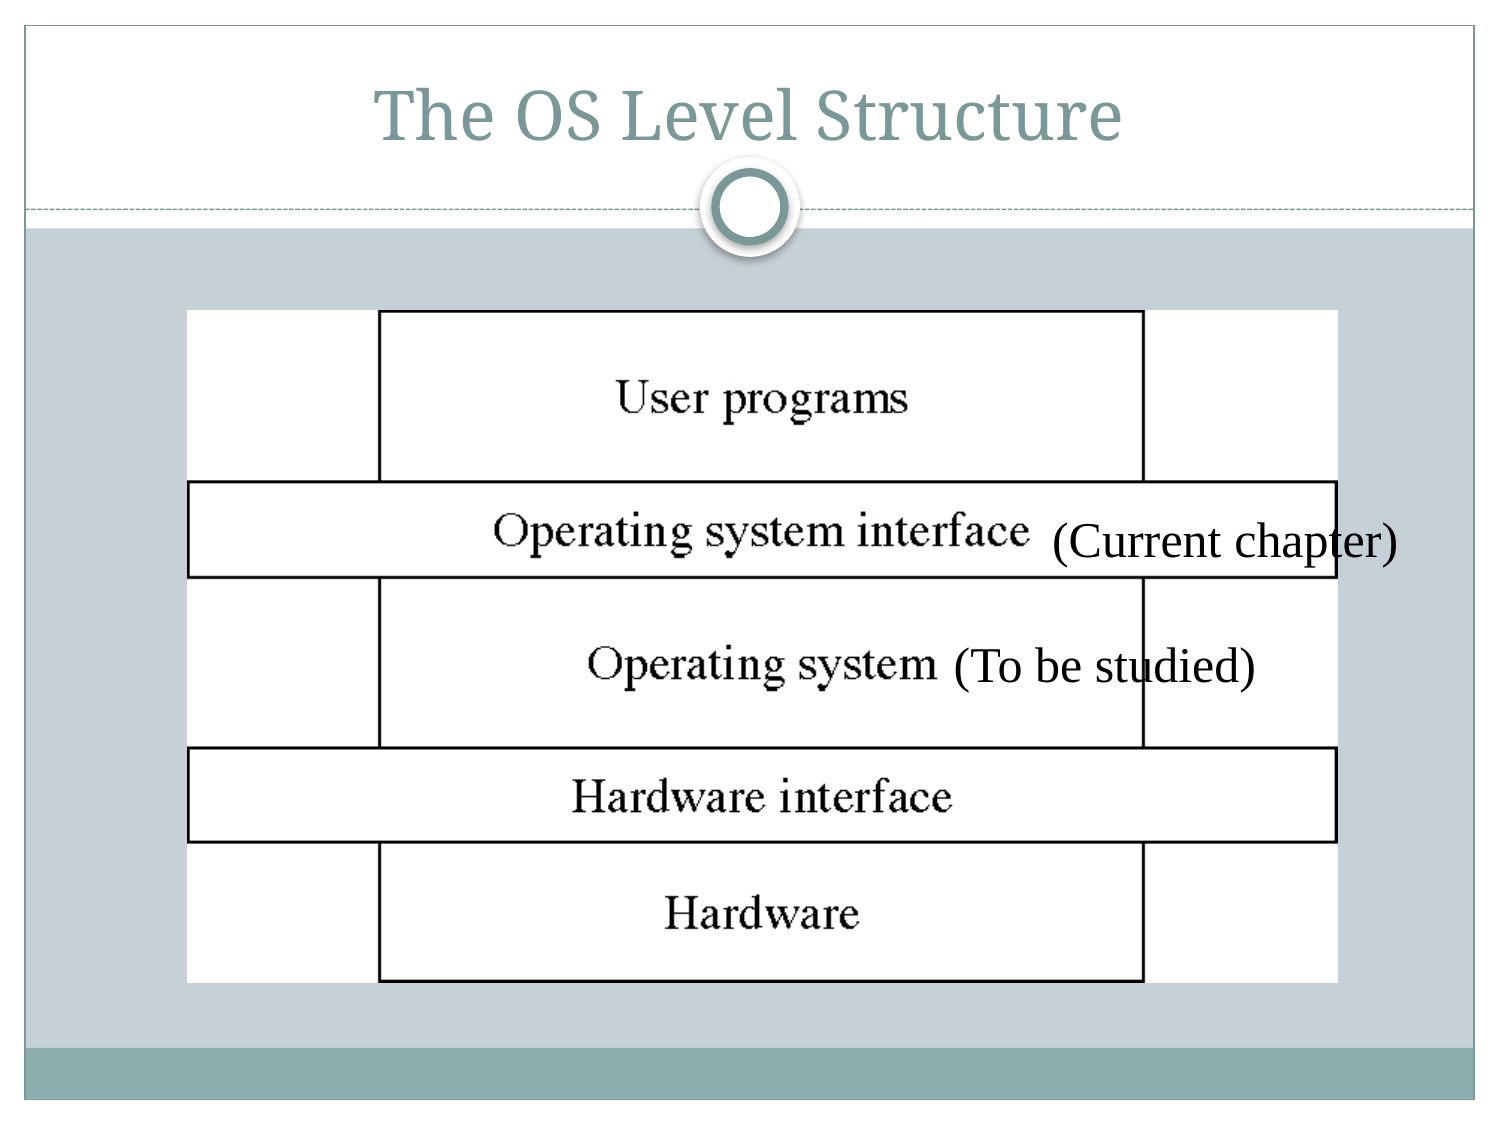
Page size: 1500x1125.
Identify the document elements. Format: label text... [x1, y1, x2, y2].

text_box (Current chapter) [1343, 499, 1414, 575]
title The OS Level Structure [49, 37, 1450, 162]
picture [187, 310, 1338, 984]
